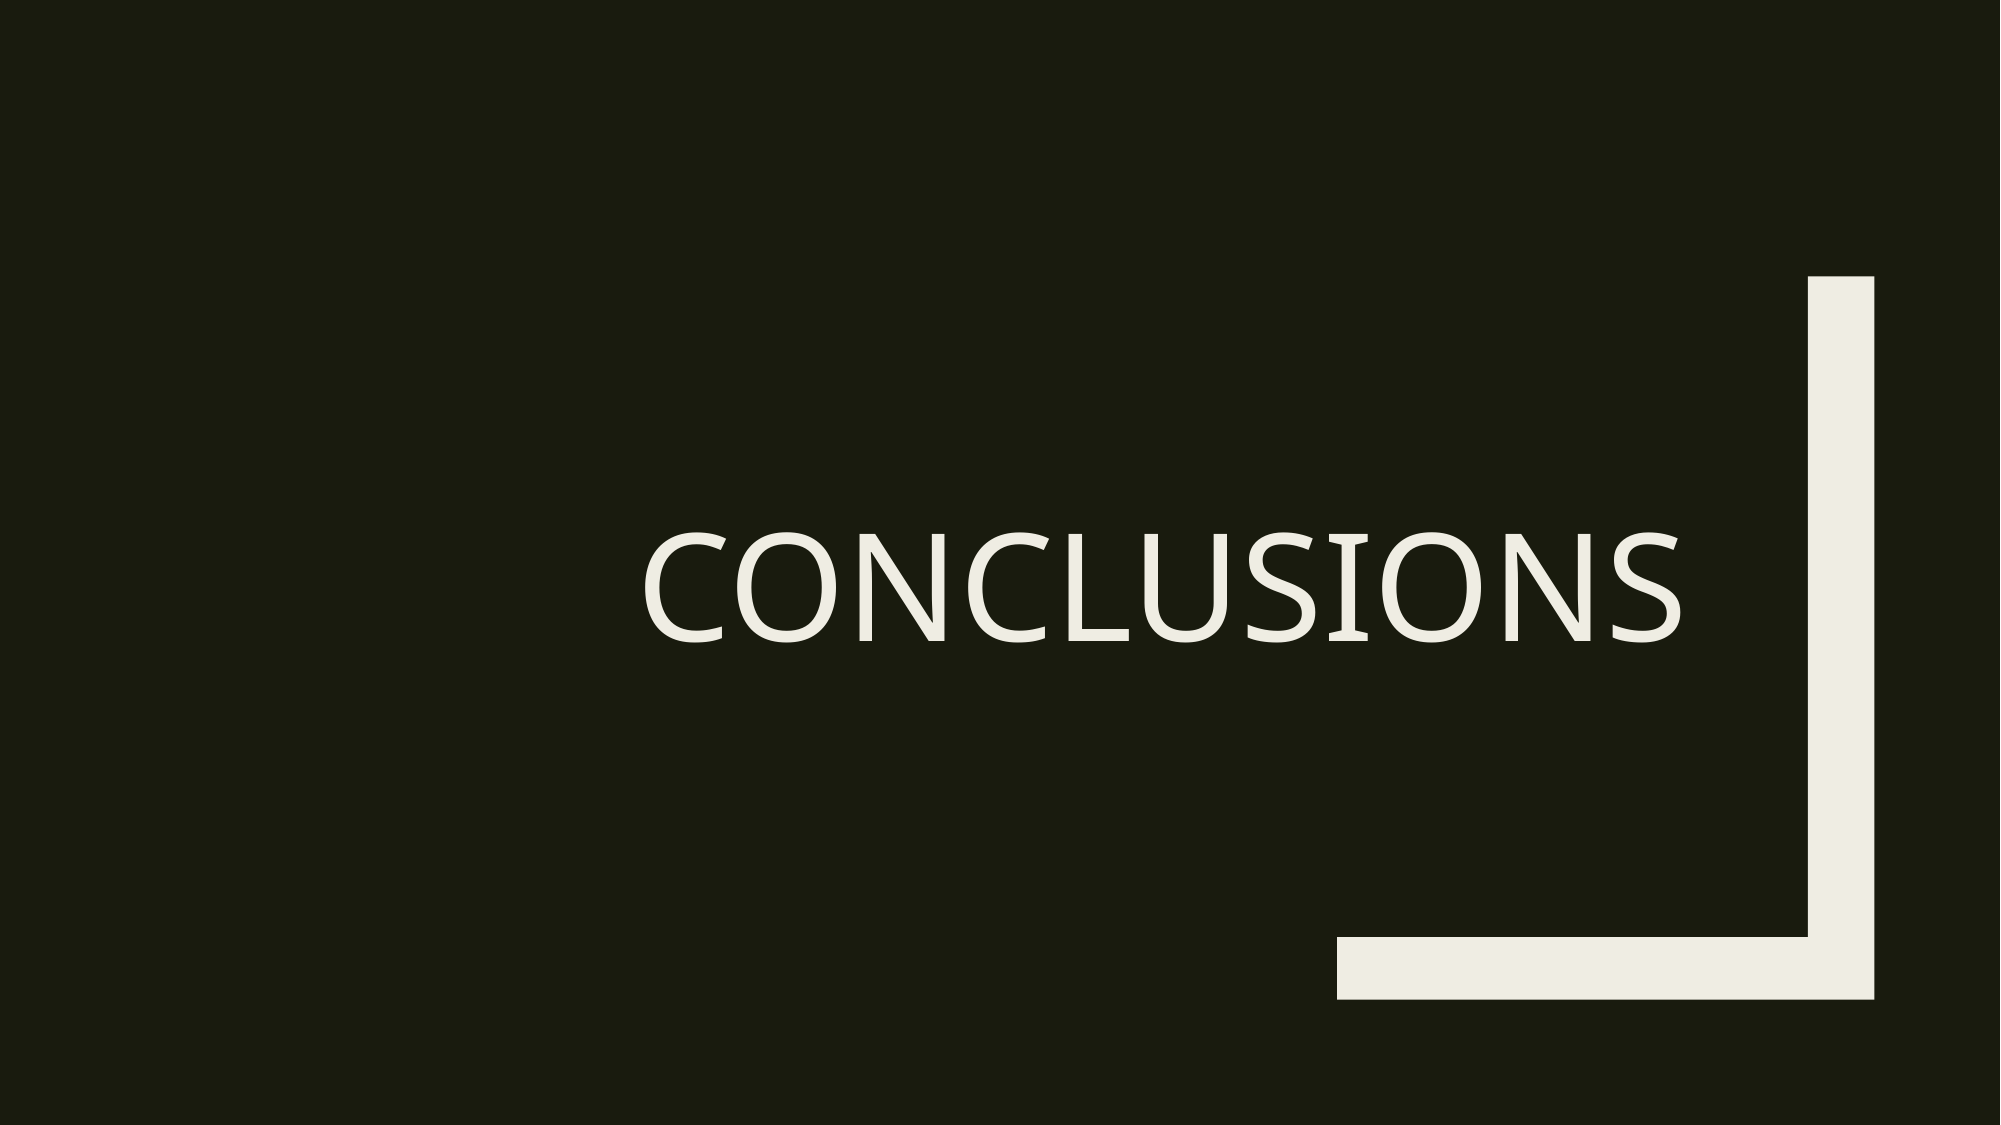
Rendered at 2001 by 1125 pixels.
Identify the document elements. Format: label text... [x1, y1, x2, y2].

title Conclusions [125, 213, 1703, 682]
